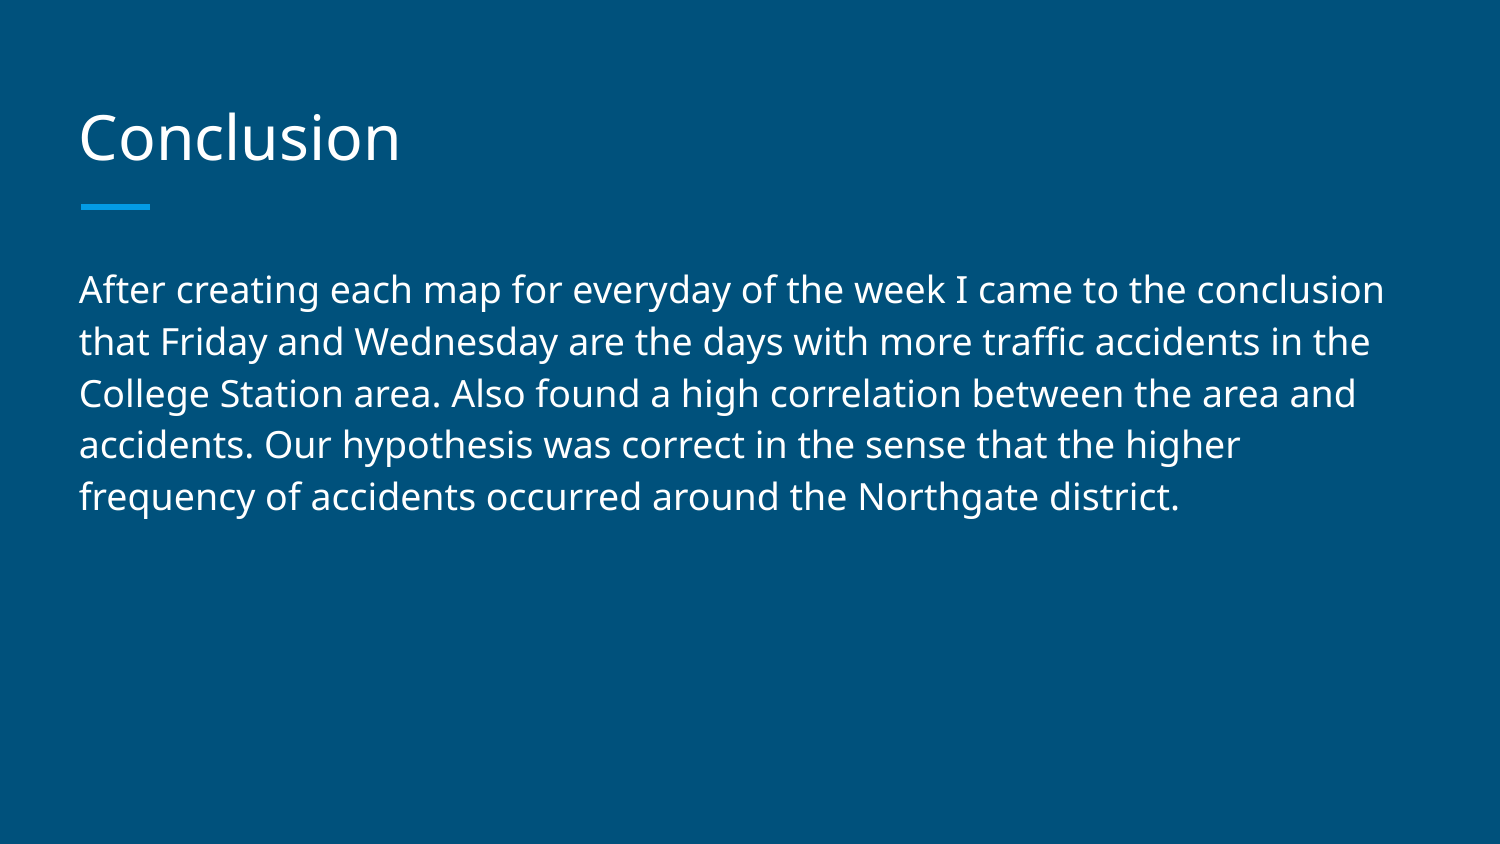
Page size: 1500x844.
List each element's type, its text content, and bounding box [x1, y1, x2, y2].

title Conclusion [63, 75, 1437, 188]
list After creating each map for everyday of the week I came to the conclusion that Friday and Wednesday are the days with more traffic accidents in the College Station area. Also found a high correlation between the area and accidents. Our hypothesis was correct in the sense that the higher frequency of accidents occurred around the Northgate district. [63, 244, 1437, 750]
